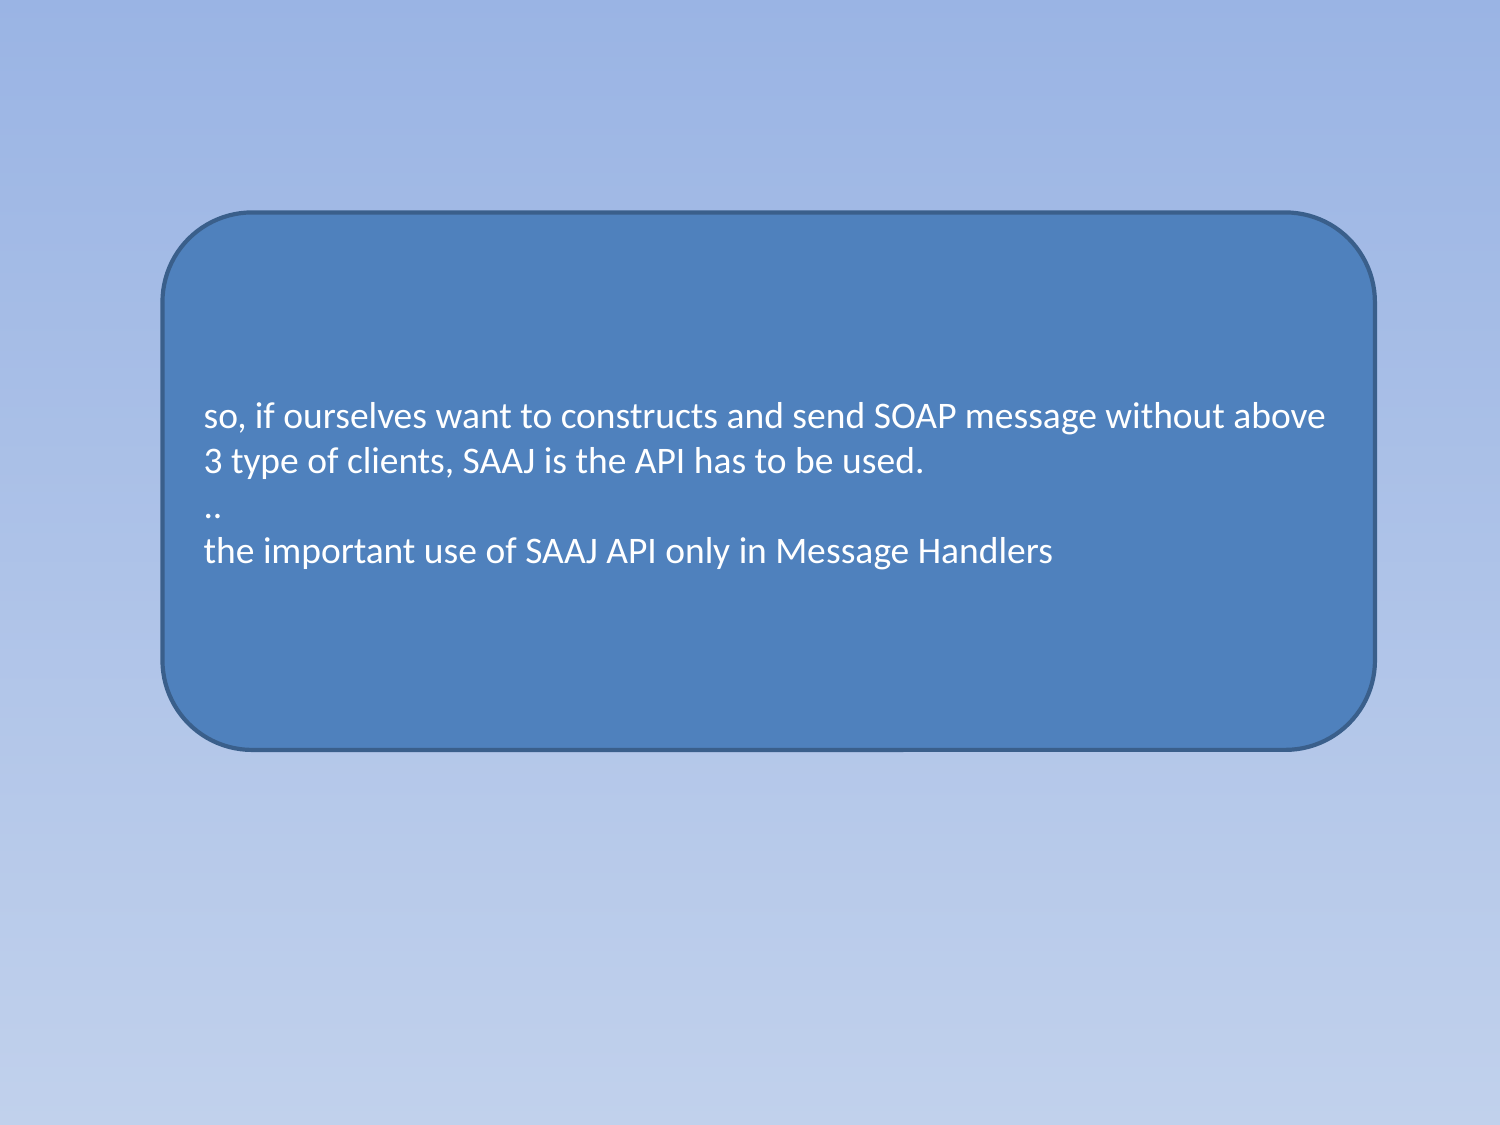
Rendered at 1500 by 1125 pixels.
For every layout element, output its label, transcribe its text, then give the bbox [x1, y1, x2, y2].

text_box so, if ourselves want to constructs and send SOAP message without above 3 type of clients, SAAJ is the API has to be used. .. the important use of SAAJ API only in Message Handlers [160, 210, 1378, 753]
